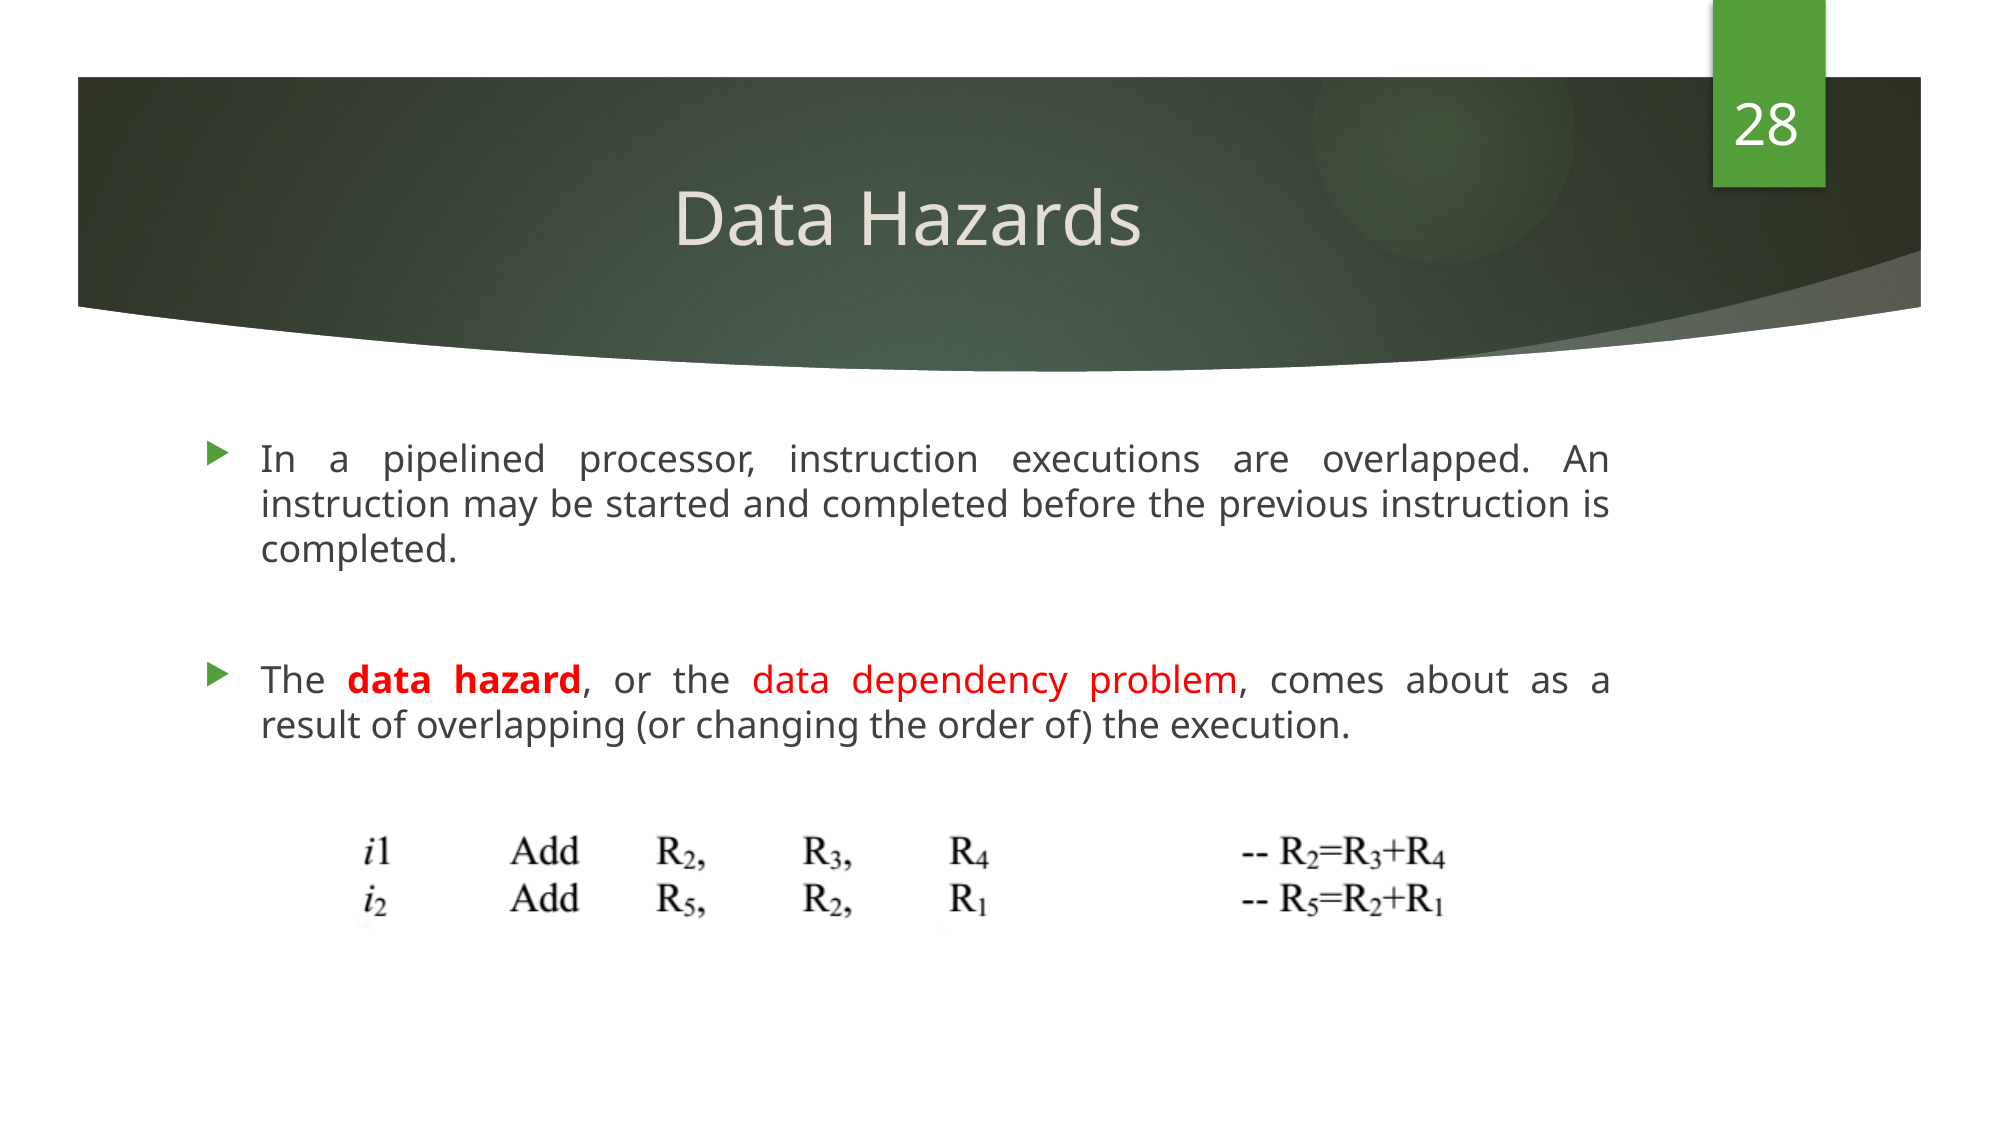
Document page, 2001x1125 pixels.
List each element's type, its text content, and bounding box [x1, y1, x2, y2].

picture [353, 814, 1463, 932]
list In a pipelined processor, instruction executions are overlapped. An instruction may be started and completed before the previous instruction is completed. The data hazard, or the data dependency problem, comes about as a result of overlapping (or changing the order of) the execution. [189, 427, 1627, 988]
slide_number 28 [1698, 48, 1836, 175]
title Data Hazards [189, 155, 1627, 275]
